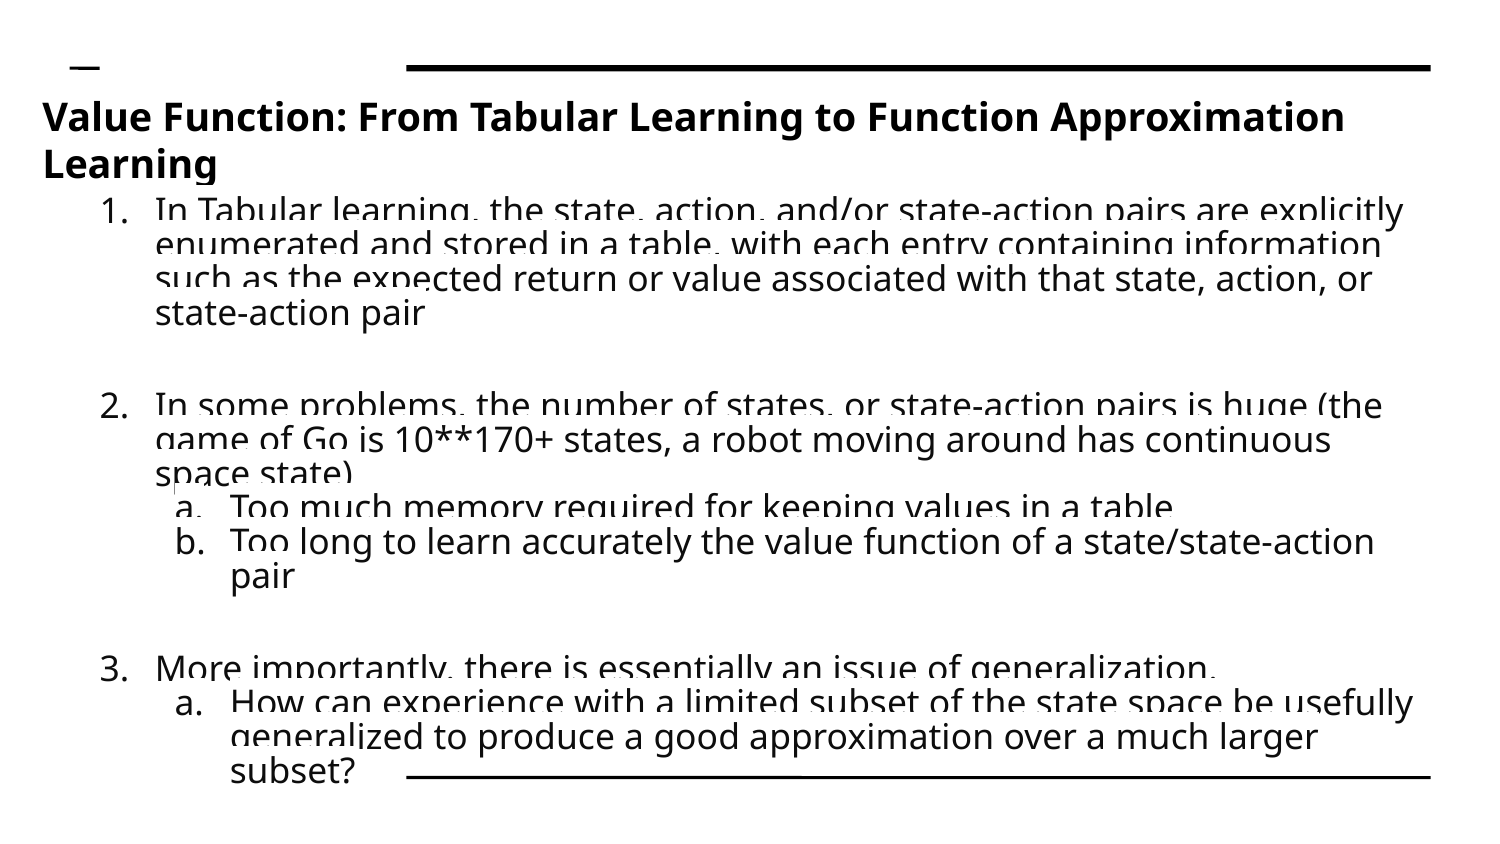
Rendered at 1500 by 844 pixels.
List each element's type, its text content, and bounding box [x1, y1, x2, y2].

text_box In Tabular learning, the state, action, and/or state-action pairs are explicitly enumerated and stored in a table, with each entry containing information such as the expected return or value associated with that state, action, or state-action pair In some problems, the number of states, or state-action pairs is huge (the game of Go is 10**170+ states, a robot moving around has continuous space state) Too much memory required for keeping values in a table Too long to learn accurately the value function of a state/state-action pair More importantly. there is essentially an issue of generalization. How can experience with a limited subset of the state space be usefully generalized to produce a good approximation over a much larger subset? [65, 181, 1433, 772]
text_box Value Function: From Tabular Learning to Function Approximation Learning [27, 76, 1492, 182]
